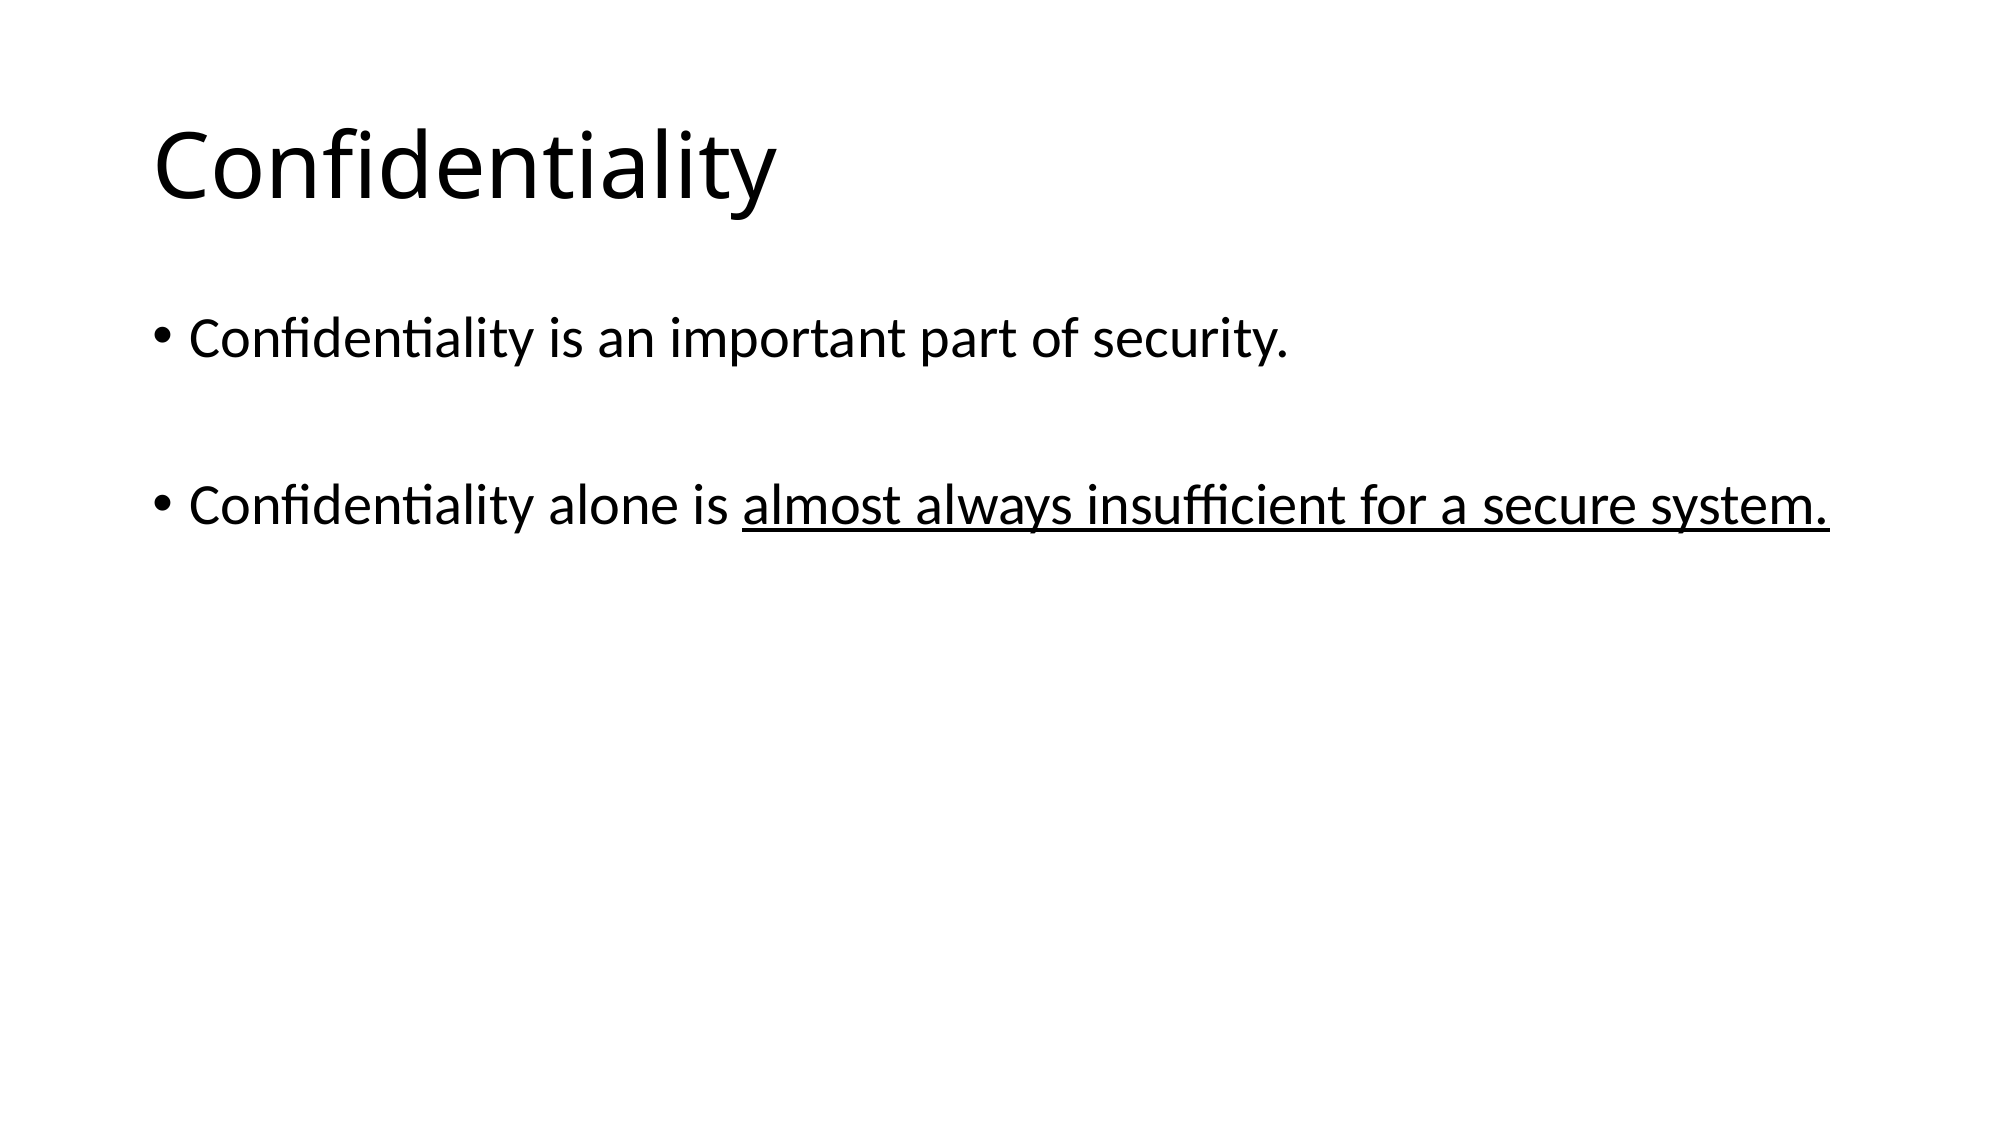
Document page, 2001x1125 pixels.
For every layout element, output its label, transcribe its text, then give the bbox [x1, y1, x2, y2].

list Confidentiality is an important part of security. Confidentiality alone is almost always insufficient for a secure system. [137, 299, 1863, 1014]
title Confidentiality [137, 59, 1863, 278]
